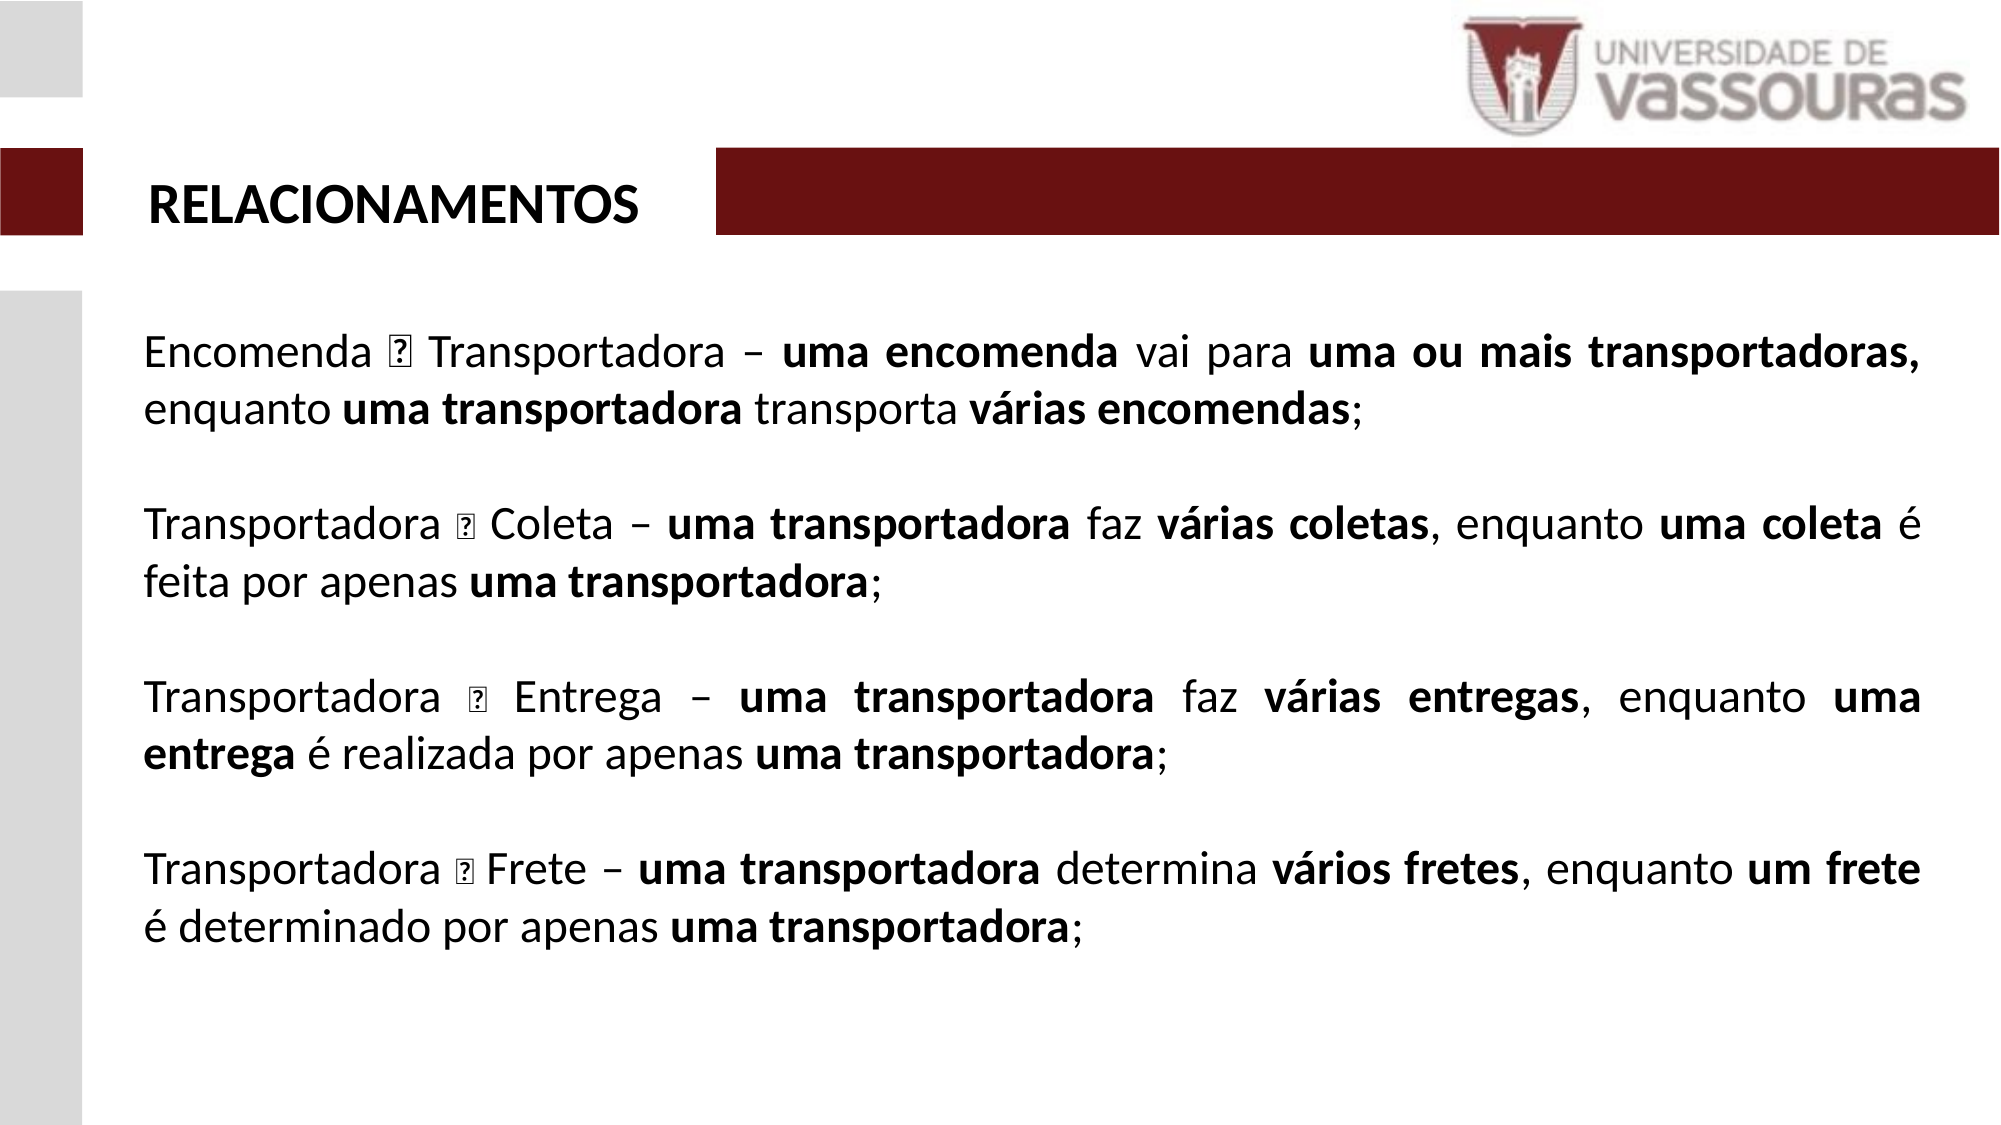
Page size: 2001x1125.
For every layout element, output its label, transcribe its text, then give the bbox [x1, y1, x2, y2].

text_box Encomenda 🔶 Transportadora – uma encomenda vai para uma ou mais transportadoras, enquanto uma transportadora transporta várias encomendas; Transportadora 🔶 Coleta – uma transportadora faz várias coletas, enquanto uma coleta é feita por apenas uma transportadora; Transportadora 🔶 Entrega – uma transportadora faz várias entregas, enquanto uma entrega é realizada por apenas uma transportadora; Transportadora 🔶 Frete – uma transportadora determina vários fretes, enquanto um frete é determinado por apenas uma transportadora; [143, 318, 1922, 1067]
picture [1451, 0, 1970, 147]
title RELACIONAMENTOS [143, 162, 644, 353]
